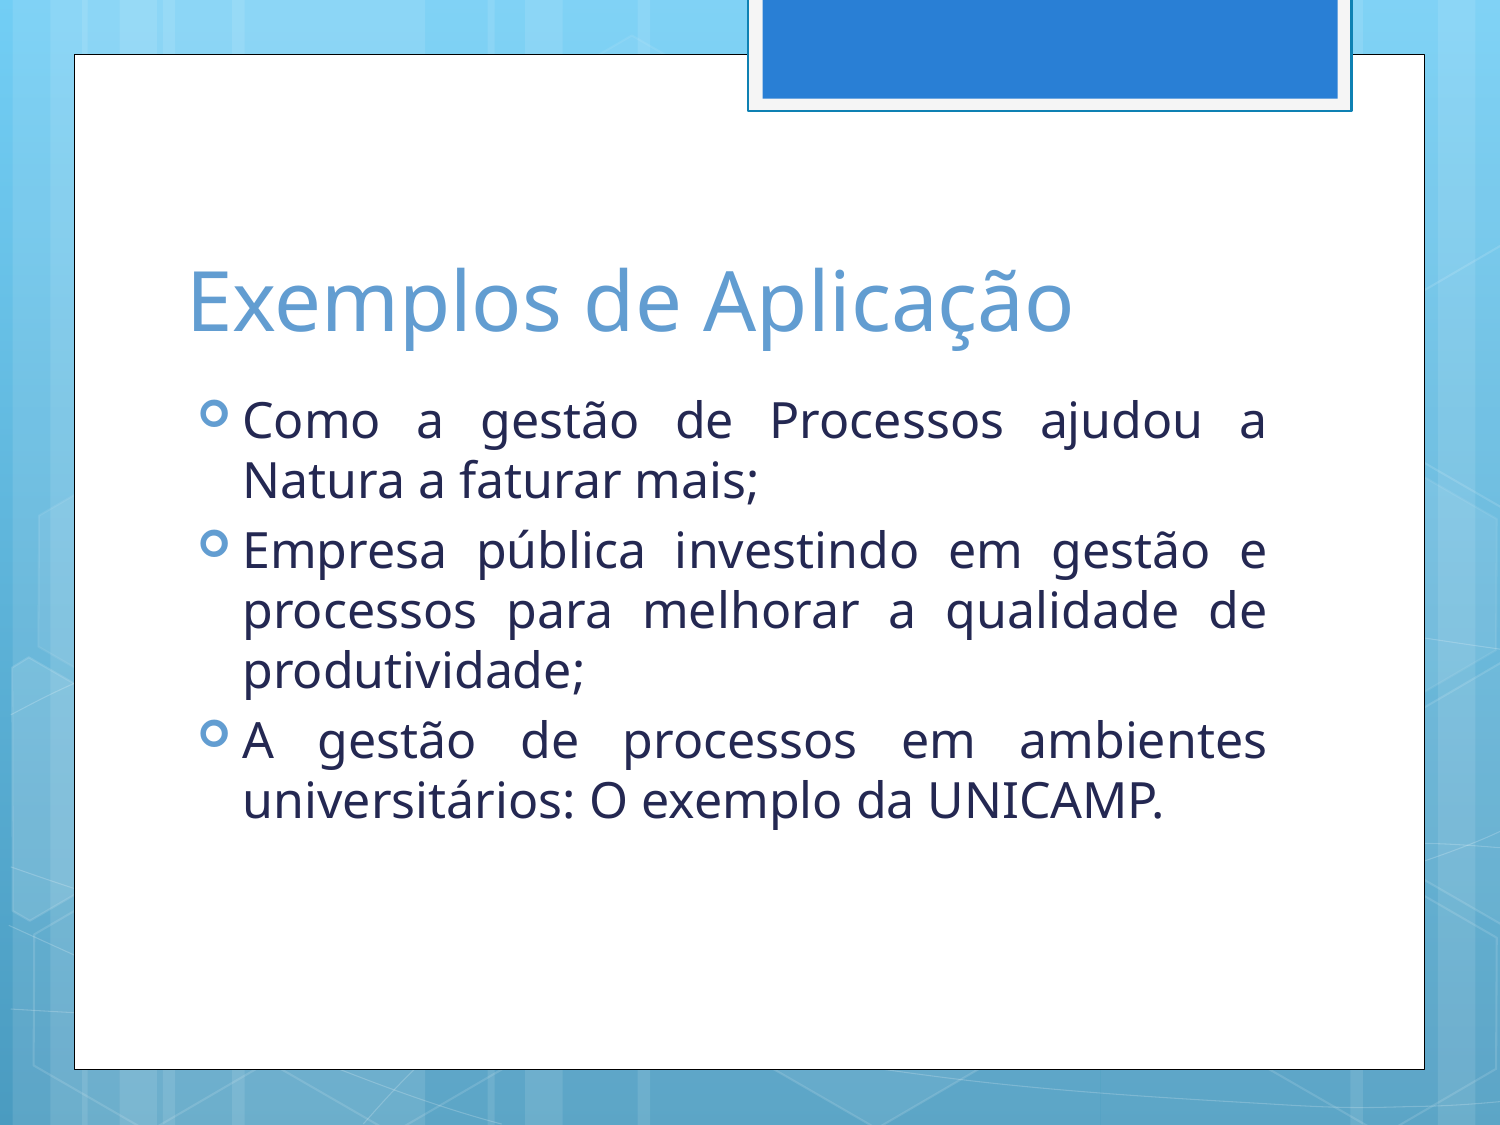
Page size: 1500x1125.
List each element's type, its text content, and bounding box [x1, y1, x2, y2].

list Como a gestão de Processos ajudou a Natura a faturar mais; Empresa pública investindo em gestão e processos para melhorar a qualidade de produtividade; A gestão de processos em ambientes universitários: O exemplo da UNICAMP. [171, 381, 1283, 957]
title Exemplos de Aplicação [171, 168, 1324, 357]
